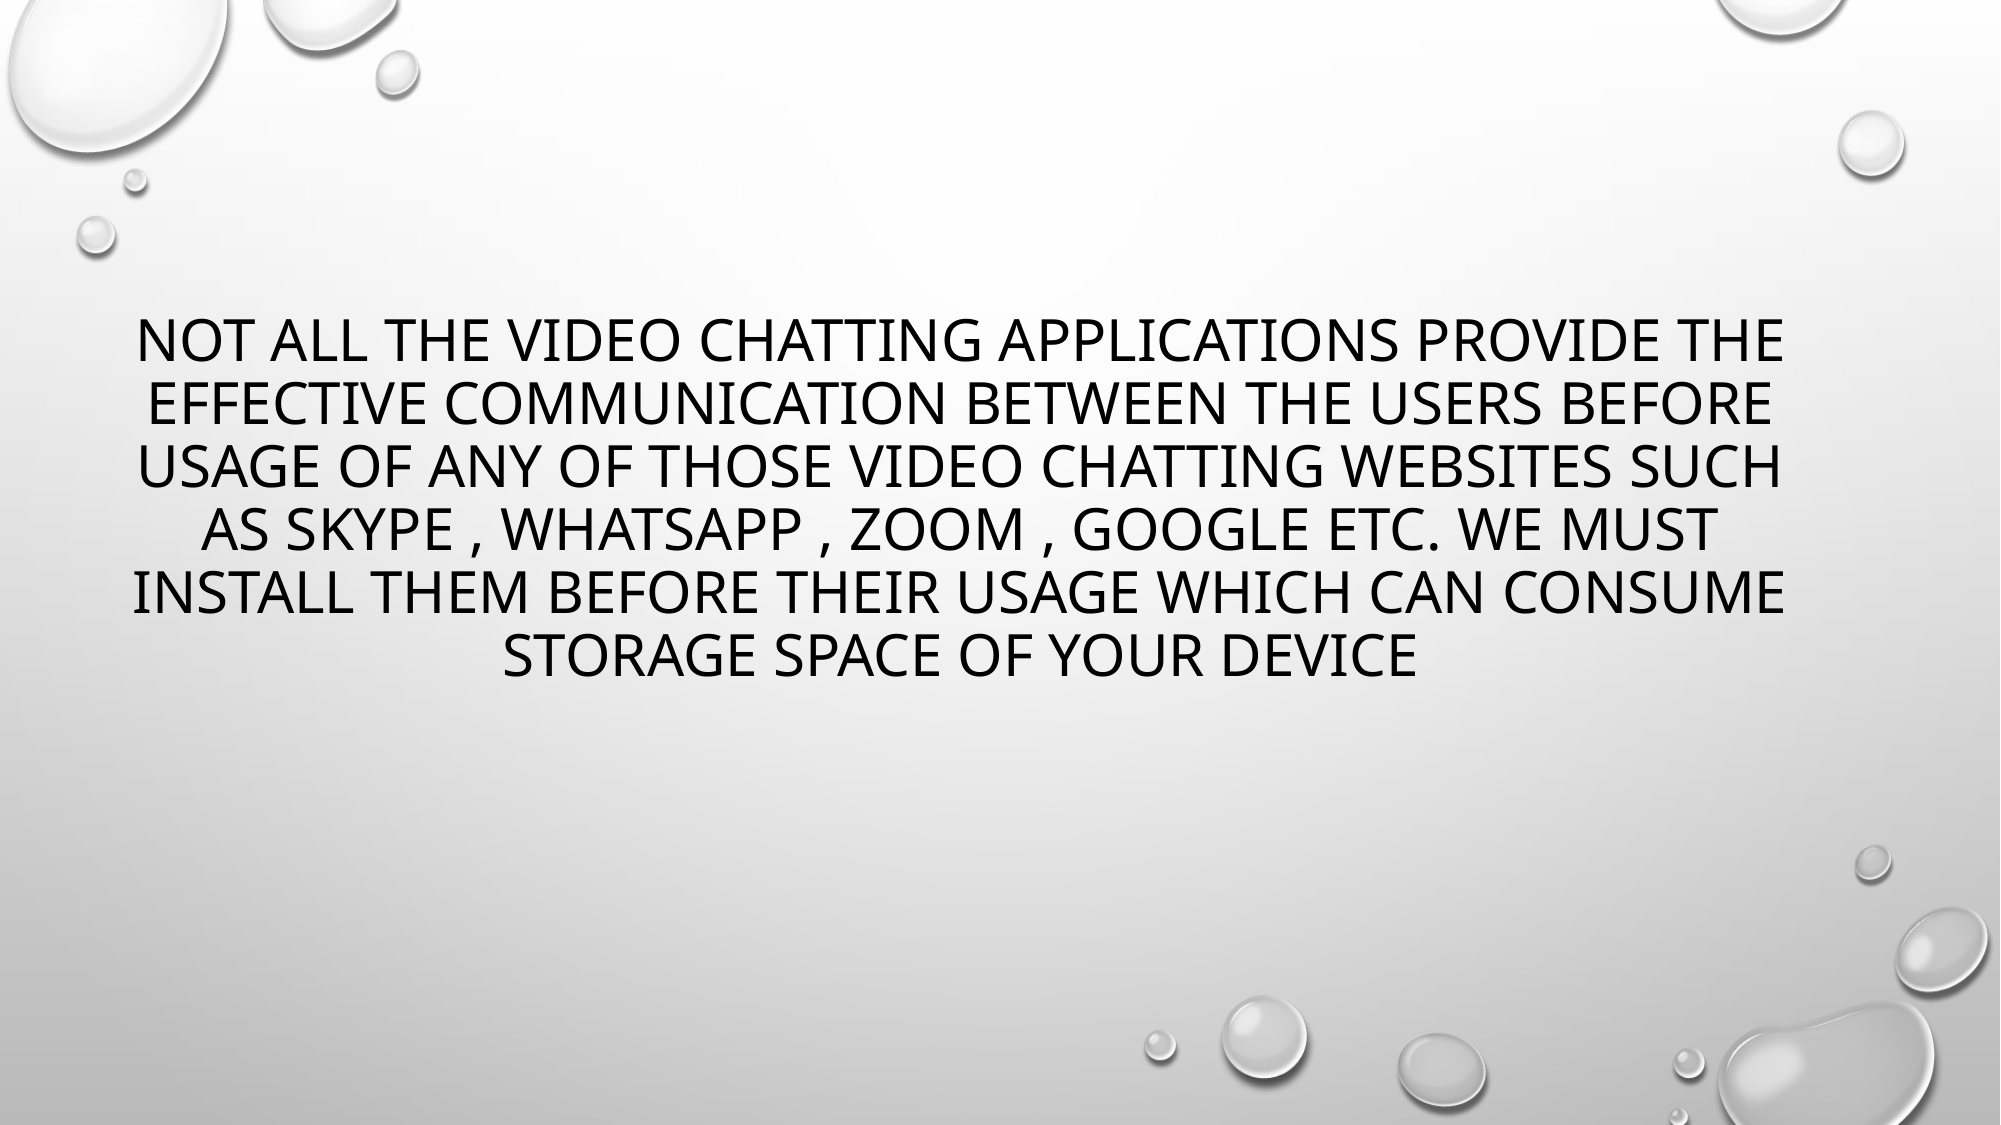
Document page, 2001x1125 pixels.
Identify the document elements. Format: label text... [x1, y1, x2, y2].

picture [0, 0, 2000, 1125]
title Not all the video chatting applications provide the effective communication between the users before usage of any of those video chatting websites such as skype , whatsapp , zoom , google etc. we must install them before their usage which can consume storage space of your device [111, 275, 1810, 725]
